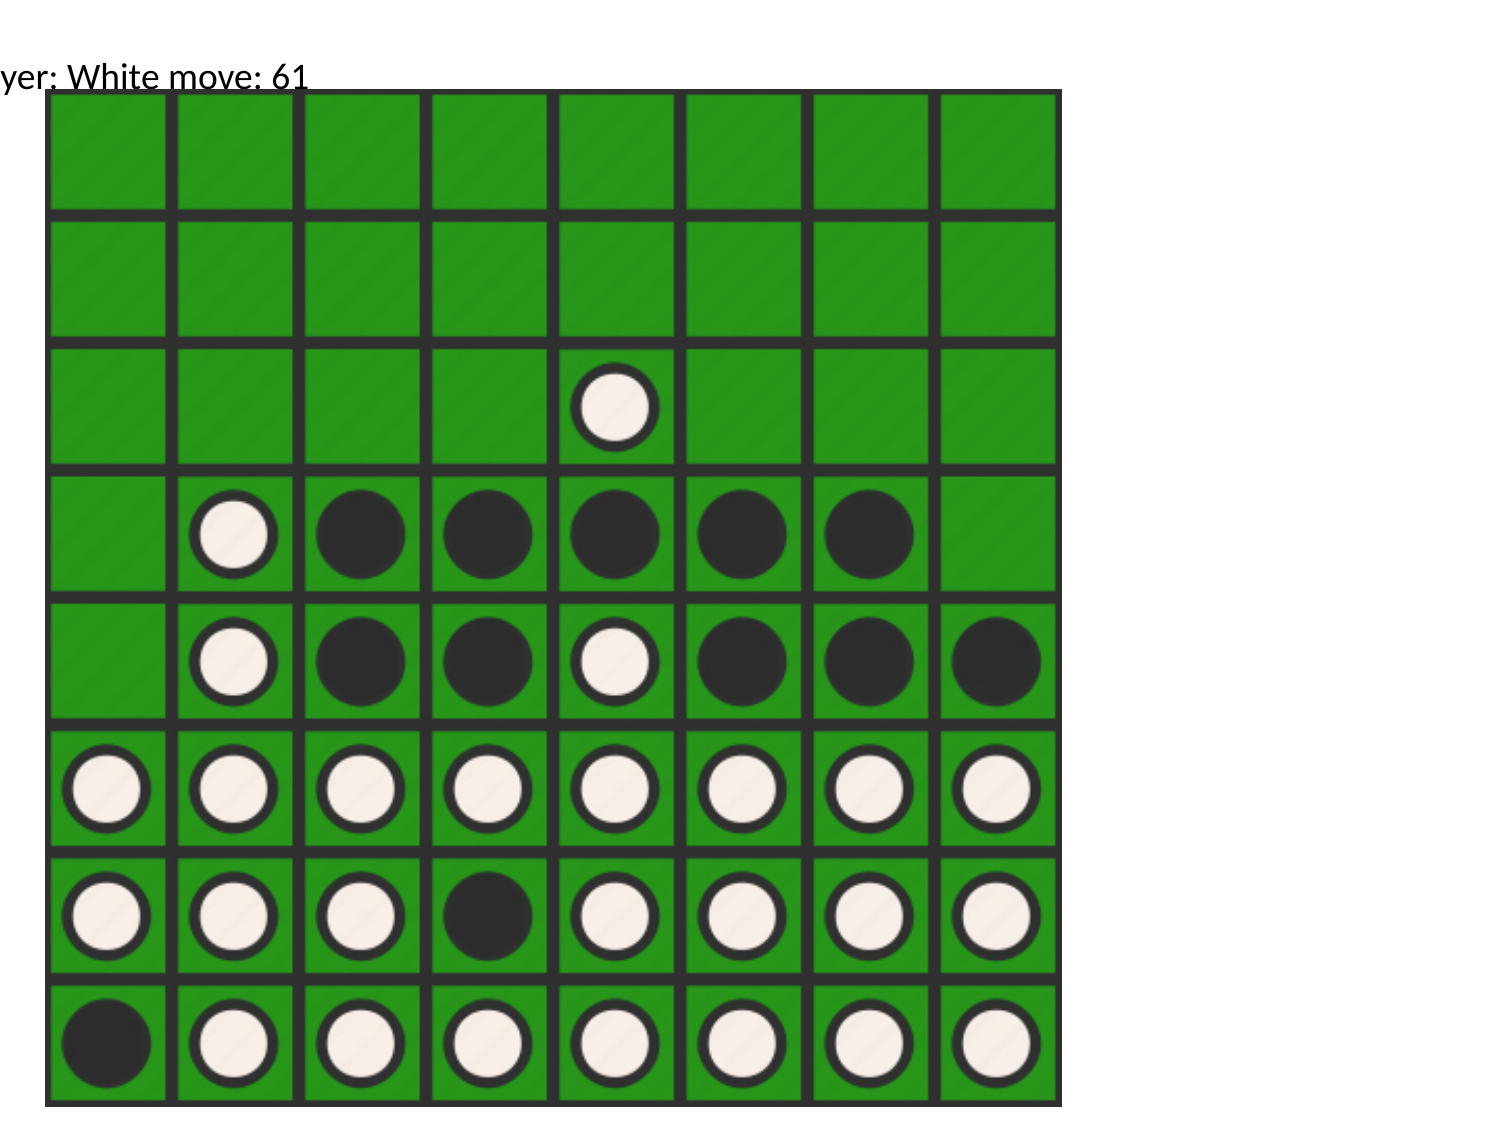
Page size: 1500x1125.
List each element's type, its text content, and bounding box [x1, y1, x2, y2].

picture [44, 89, 1062, 1107]
text_box turn: 34 player: White move: 61 [0, 44, 325, 105]
